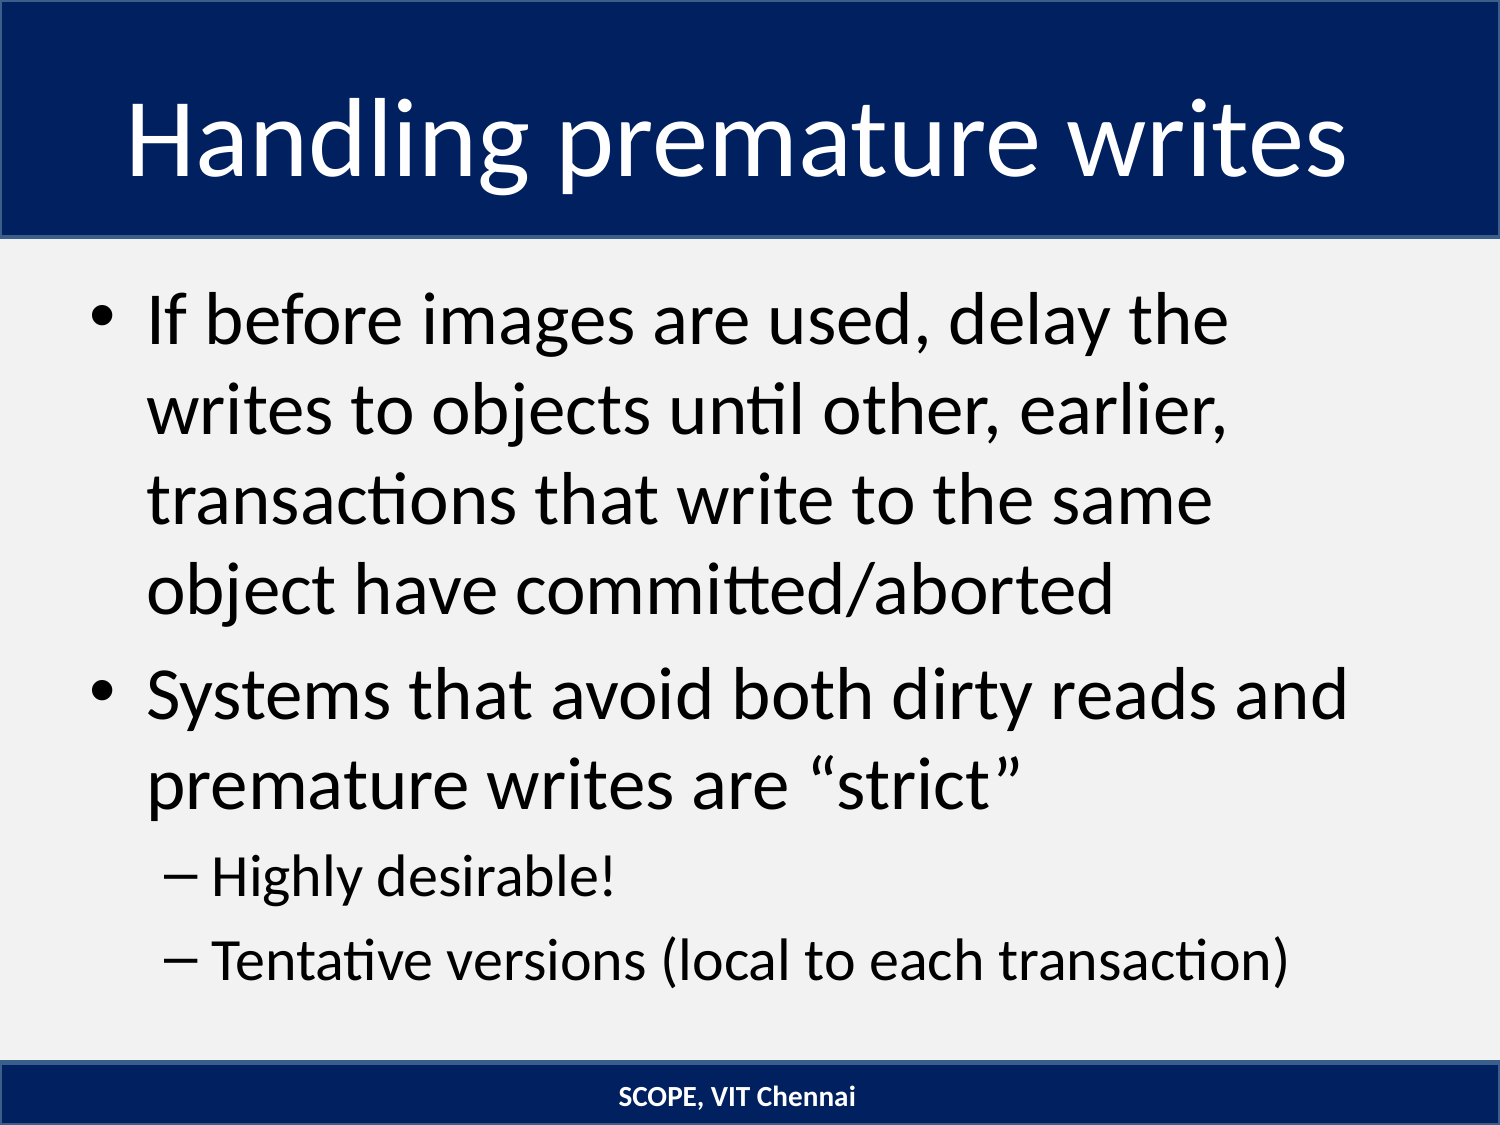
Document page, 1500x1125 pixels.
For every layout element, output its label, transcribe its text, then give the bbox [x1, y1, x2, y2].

title Handling premature writes [50, 37, 1450, 225]
footer SCOPE, VIT Chennai [412, 1065, 1063, 1125]
list If before images are used, delay the writes to objects until other, earlier, transactions that write to the same object have committed/aborted Systems that avoid both dirty reads and premature writes are “strict” Highly desirable! Tentative versions (local to each transaction) [75, 262, 1425, 1005]
